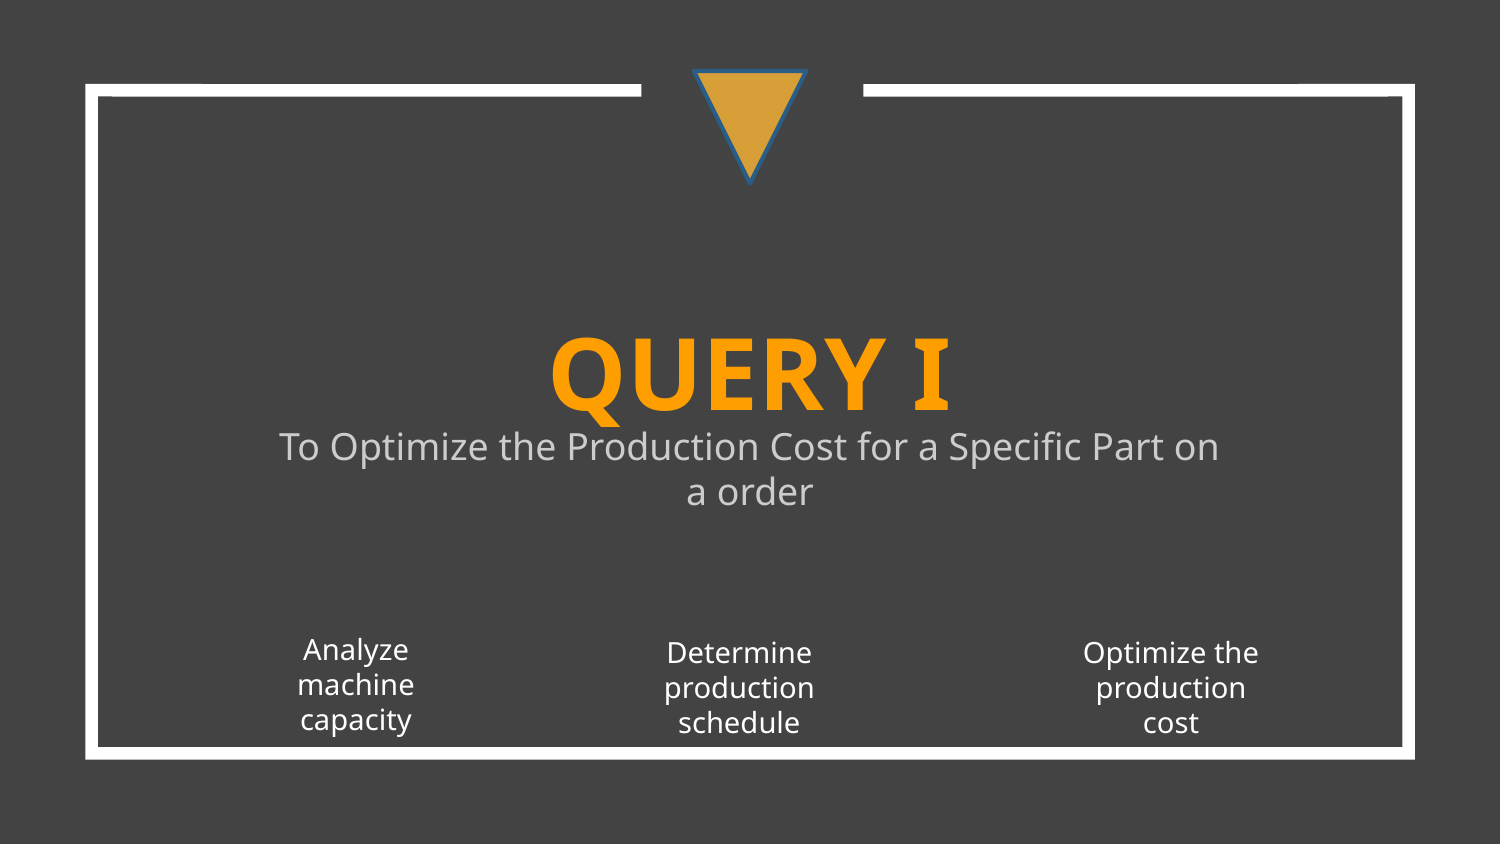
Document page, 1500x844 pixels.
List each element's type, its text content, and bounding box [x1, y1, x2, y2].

text_box Determine production schedule [635, 626, 843, 713]
text_box Analyze machine capacity [263, 623, 449, 710]
text_box Optimize the production cost [1050, 626, 1292, 713]
text_box [693, 70, 807, 184]
title QUERY I [263, 295, 1237, 408]
subtitle To Optimize the Production Cost for a Specific Part on a order [263, 408, 1237, 537]
